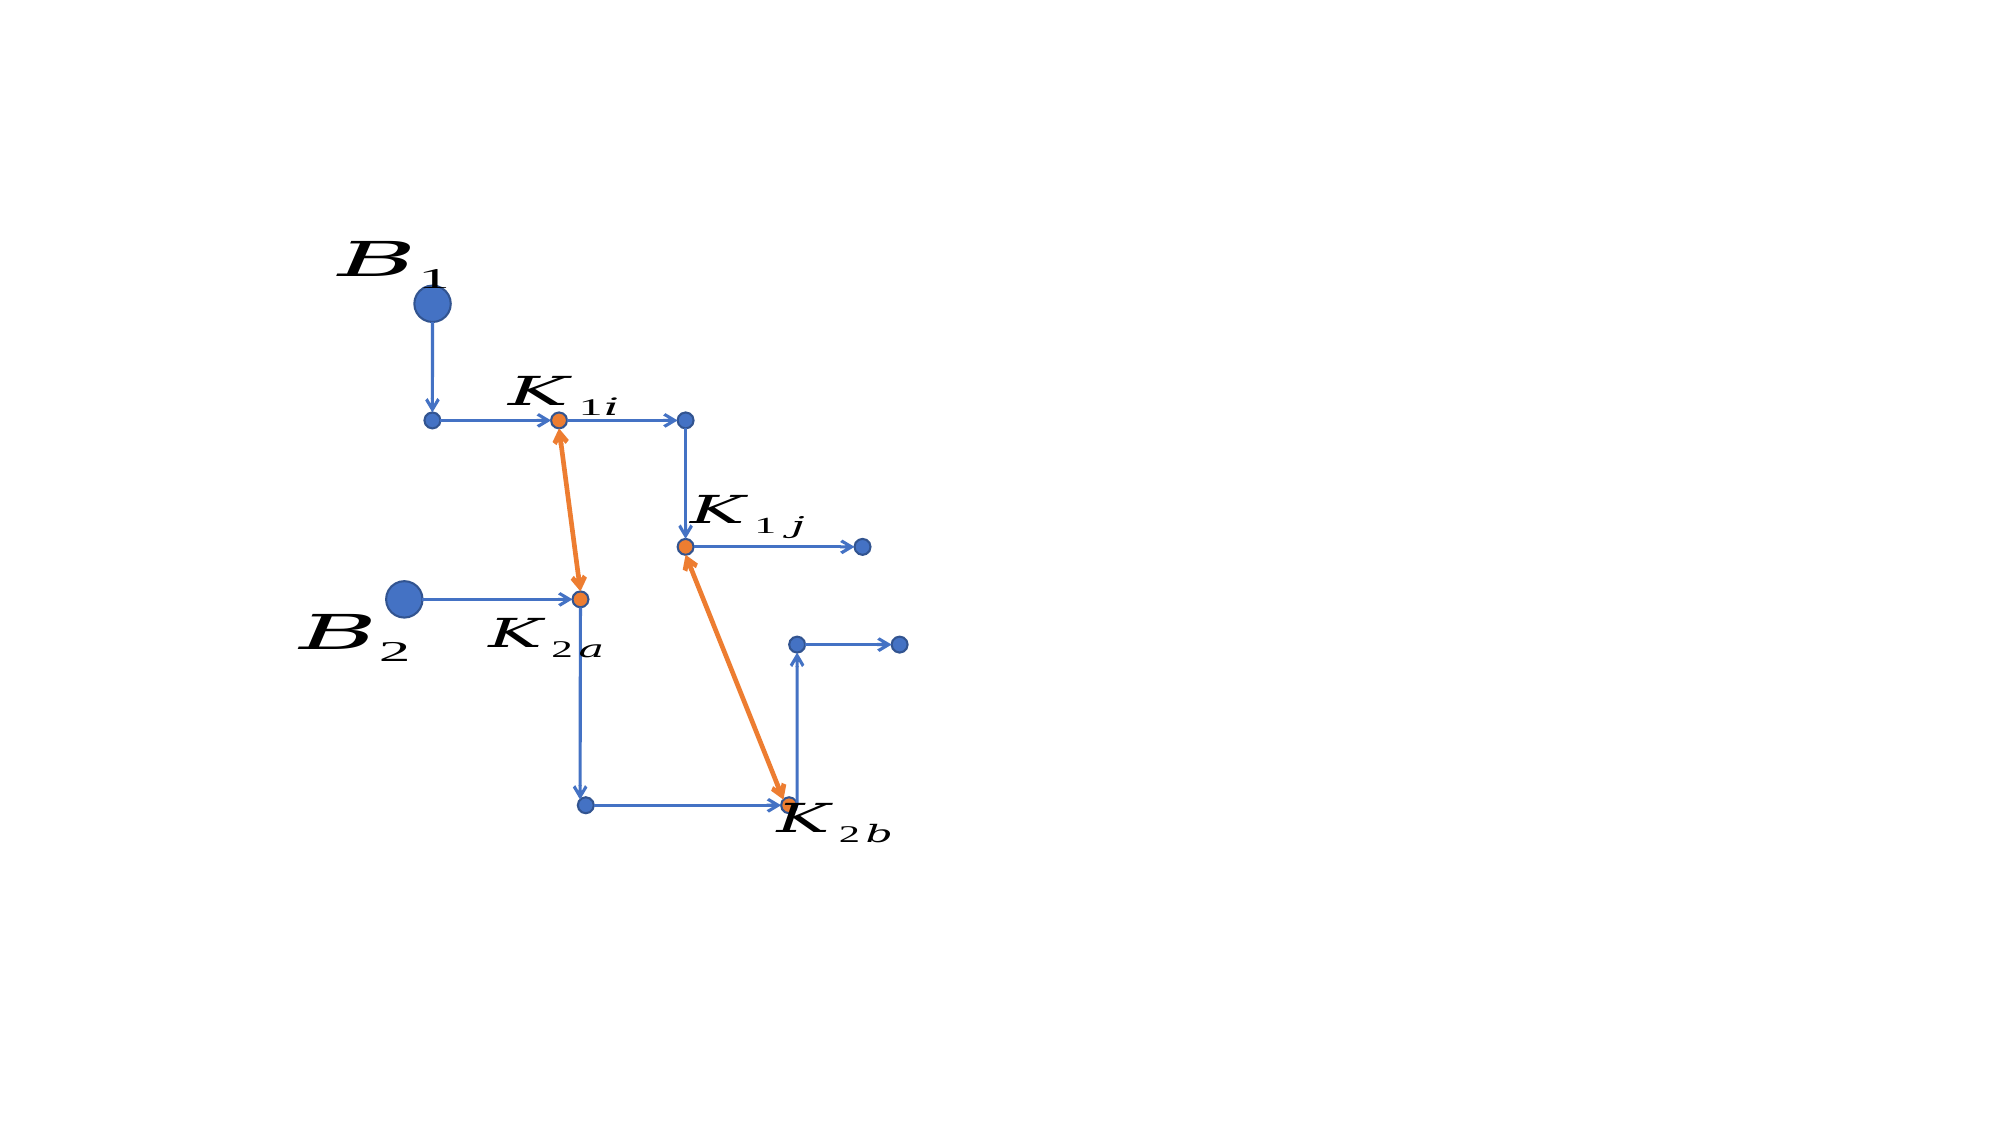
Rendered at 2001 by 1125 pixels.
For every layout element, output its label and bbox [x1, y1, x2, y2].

text_box [576, 796, 595, 815]
text_box [413, 284, 452, 323]
text_box [676, 538, 695, 556]
text_box [423, 411, 442, 430]
text_box [385, 580, 424, 619]
text_box [788, 635, 806, 654]
text_box [676, 411, 695, 430]
text_box [550, 411, 568, 430]
text_box [780, 796, 795, 815]
text_box [559, 428, 581, 592]
text_box [571, 590, 590, 608]
text_box [685, 554, 784, 800]
text_box [890, 635, 909, 654]
text_box [853, 537, 872, 556]
